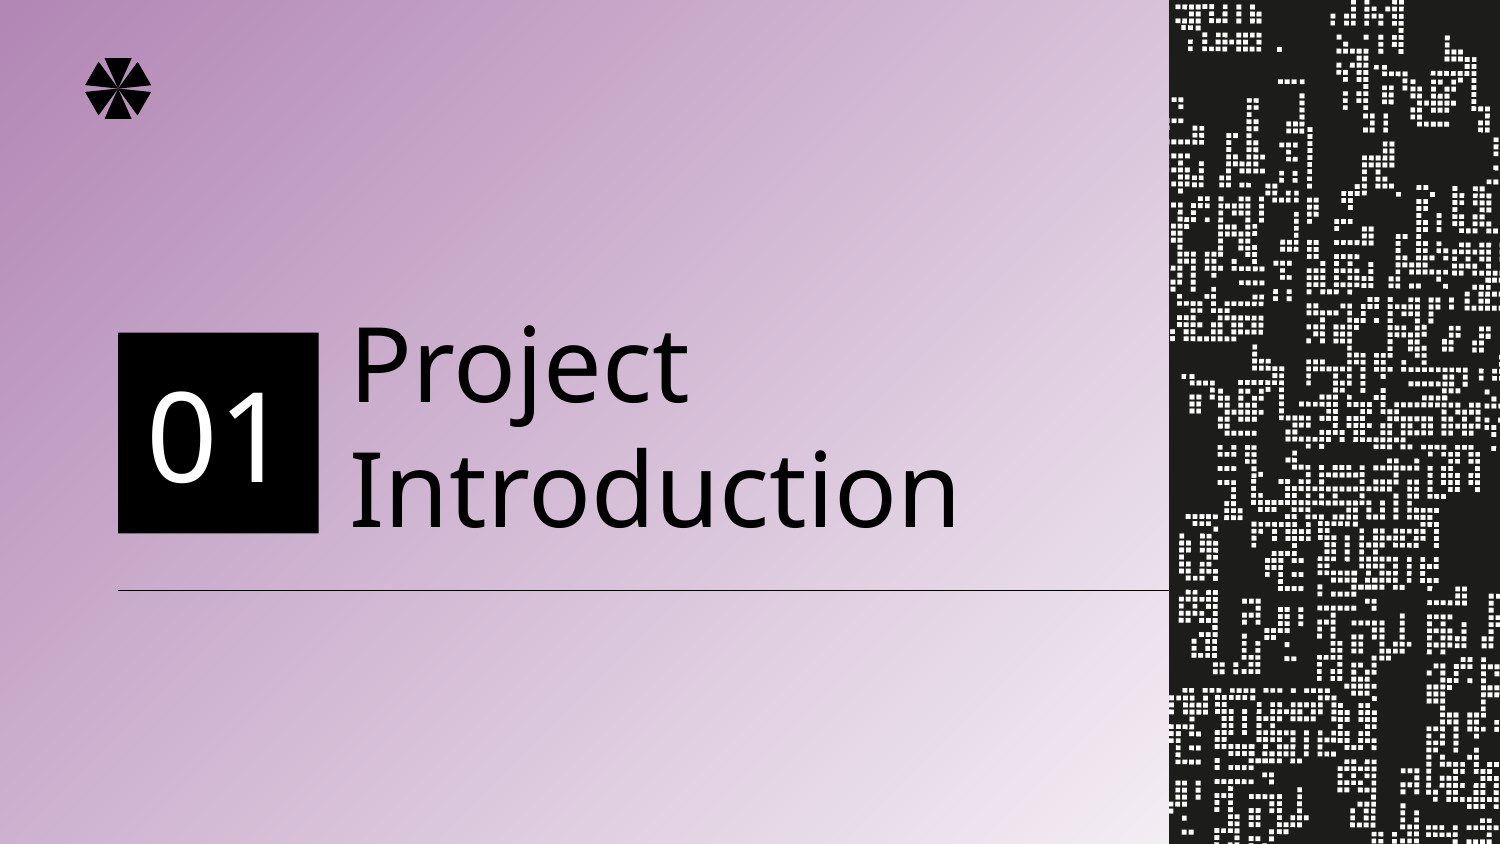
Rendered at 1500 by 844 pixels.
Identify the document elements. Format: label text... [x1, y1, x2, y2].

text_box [84, 57, 152, 120]
title Project Introduction [334, 289, 1096, 564]
picture [1169, 0, 1500, 844]
title 01 [118, 332, 319, 534]
